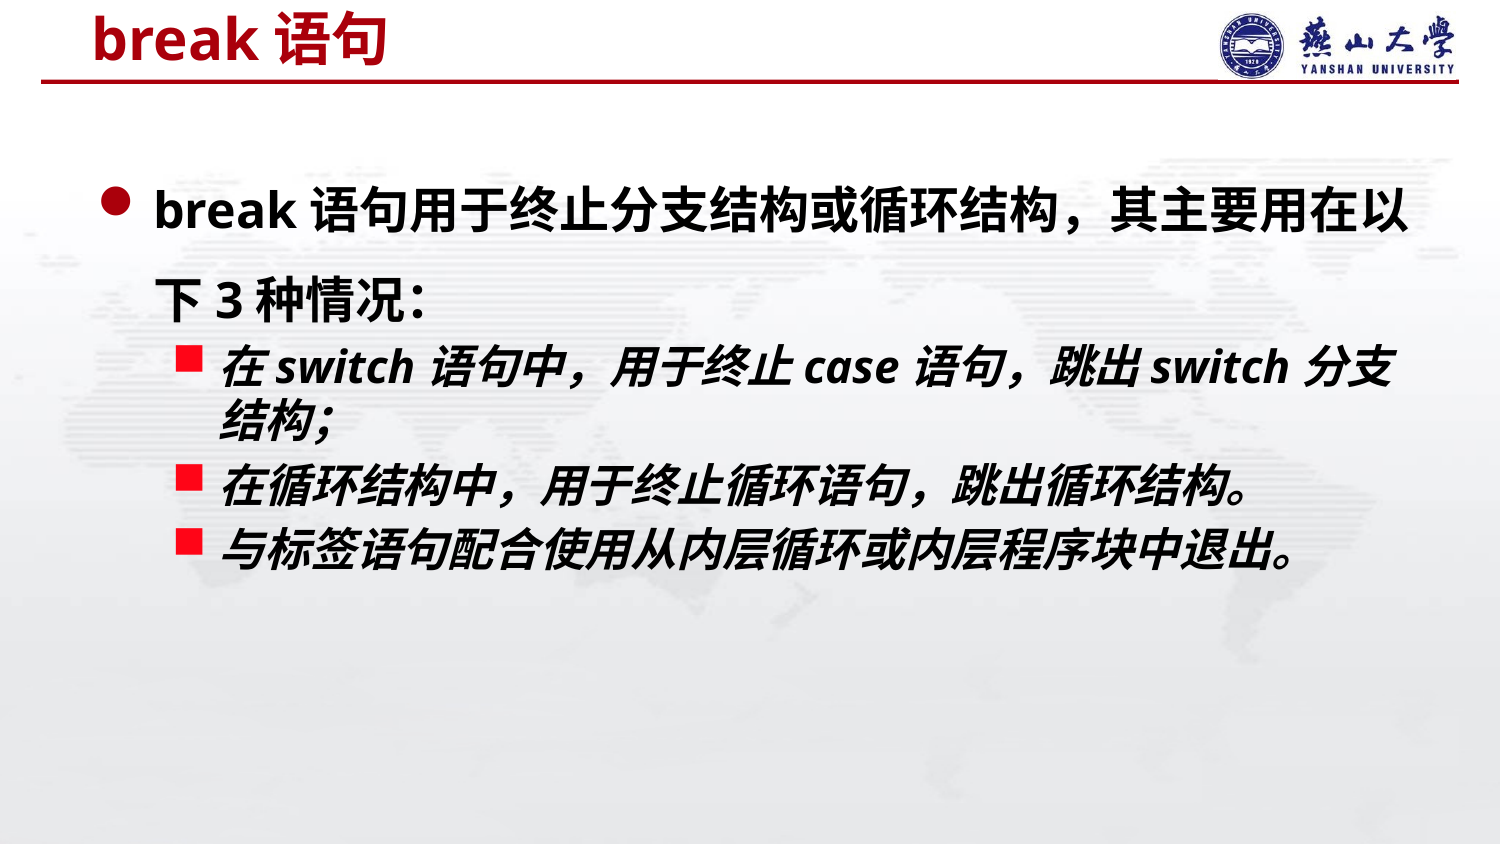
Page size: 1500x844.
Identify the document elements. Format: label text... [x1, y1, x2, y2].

title break语句 [76, 2, 873, 71]
list break语句用于终止分支结构或循环结构，其主要用在以下3种情况： 在switch语句中，用于终止case语句，跳出switch分支结构； 在循环结构中，用于终止循环语句，跳出循环结构。 与标签语句配合使用从内层循环或内层程序块中退出。 [81, 140, 1429, 757]
picture [0, 0, 1500, 844]
